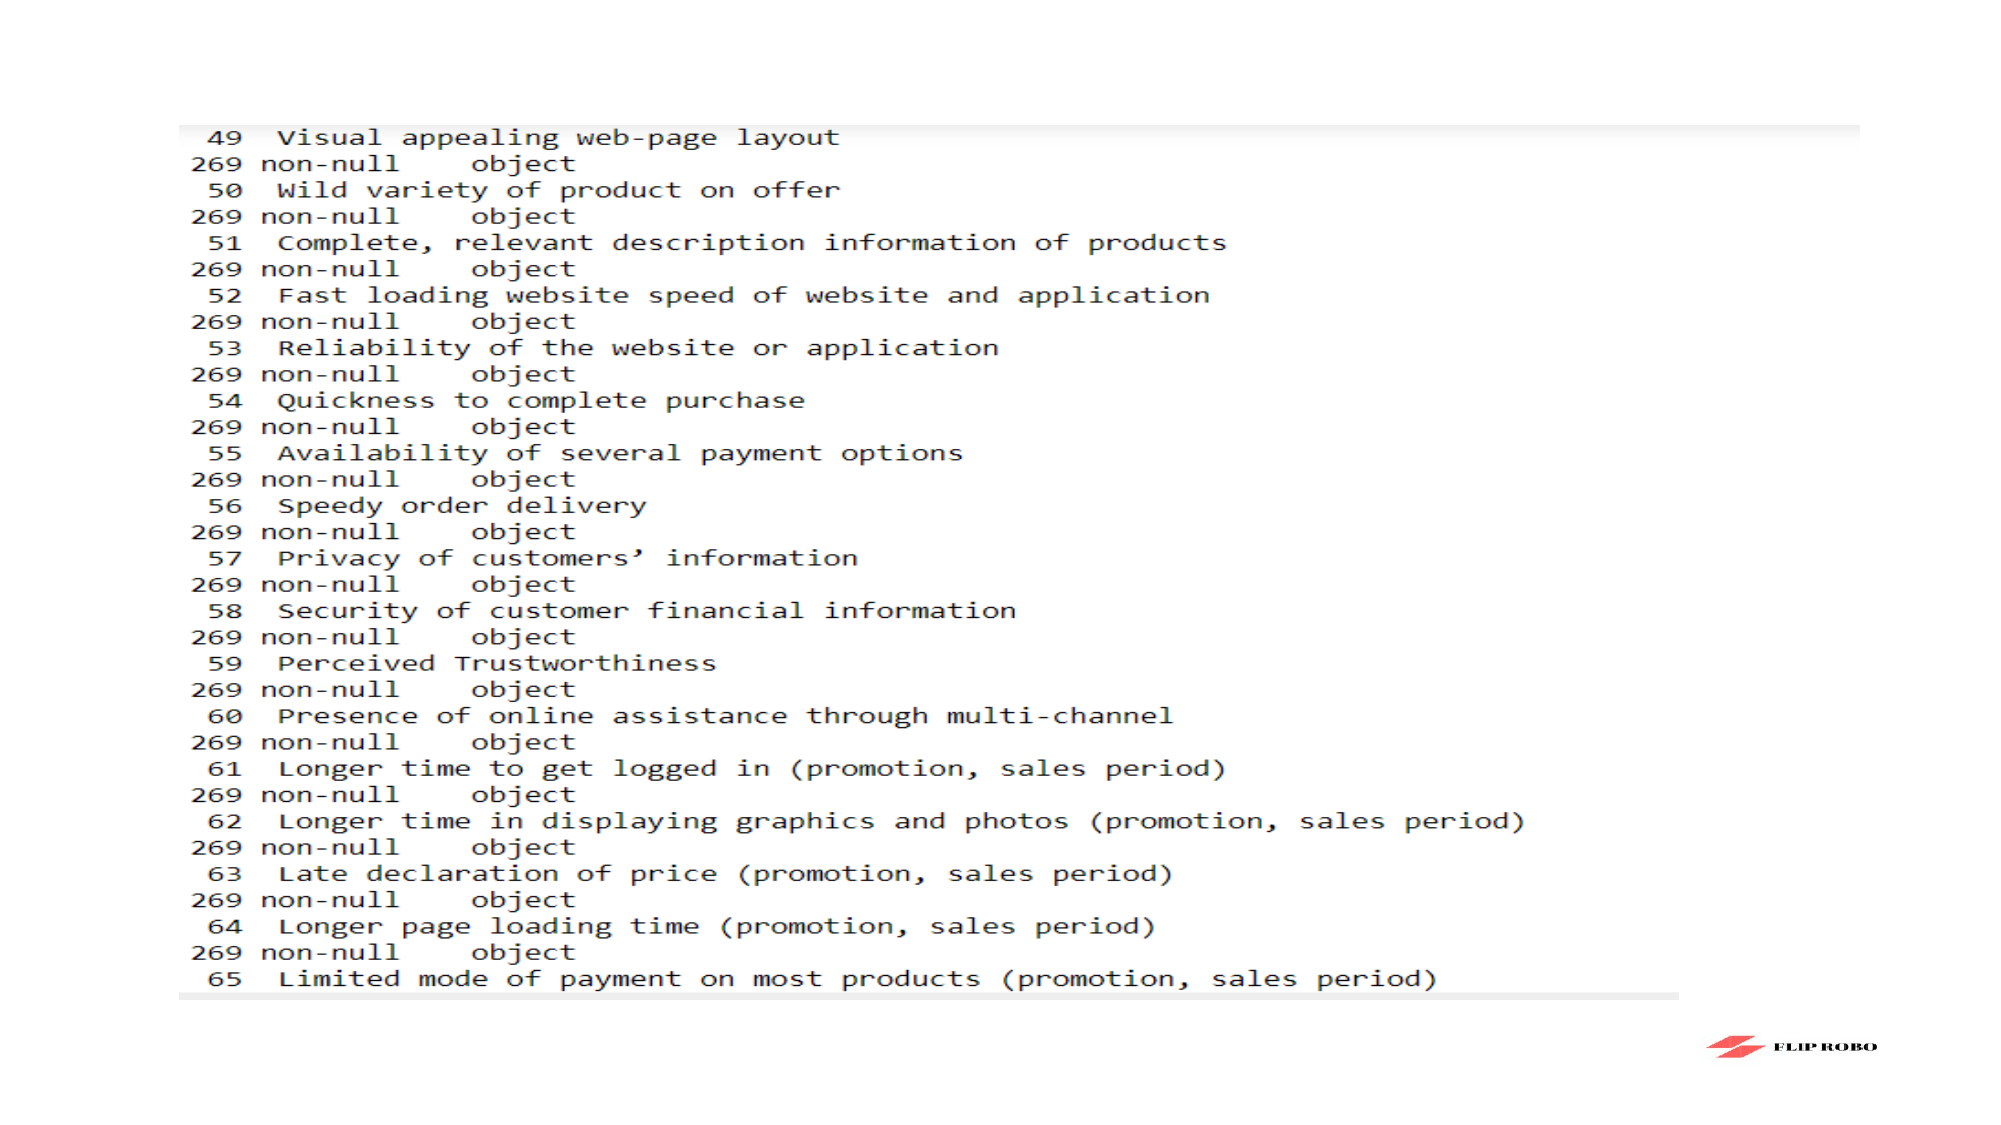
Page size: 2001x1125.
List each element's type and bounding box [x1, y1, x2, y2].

picture [178, 125, 1940, 1114]
